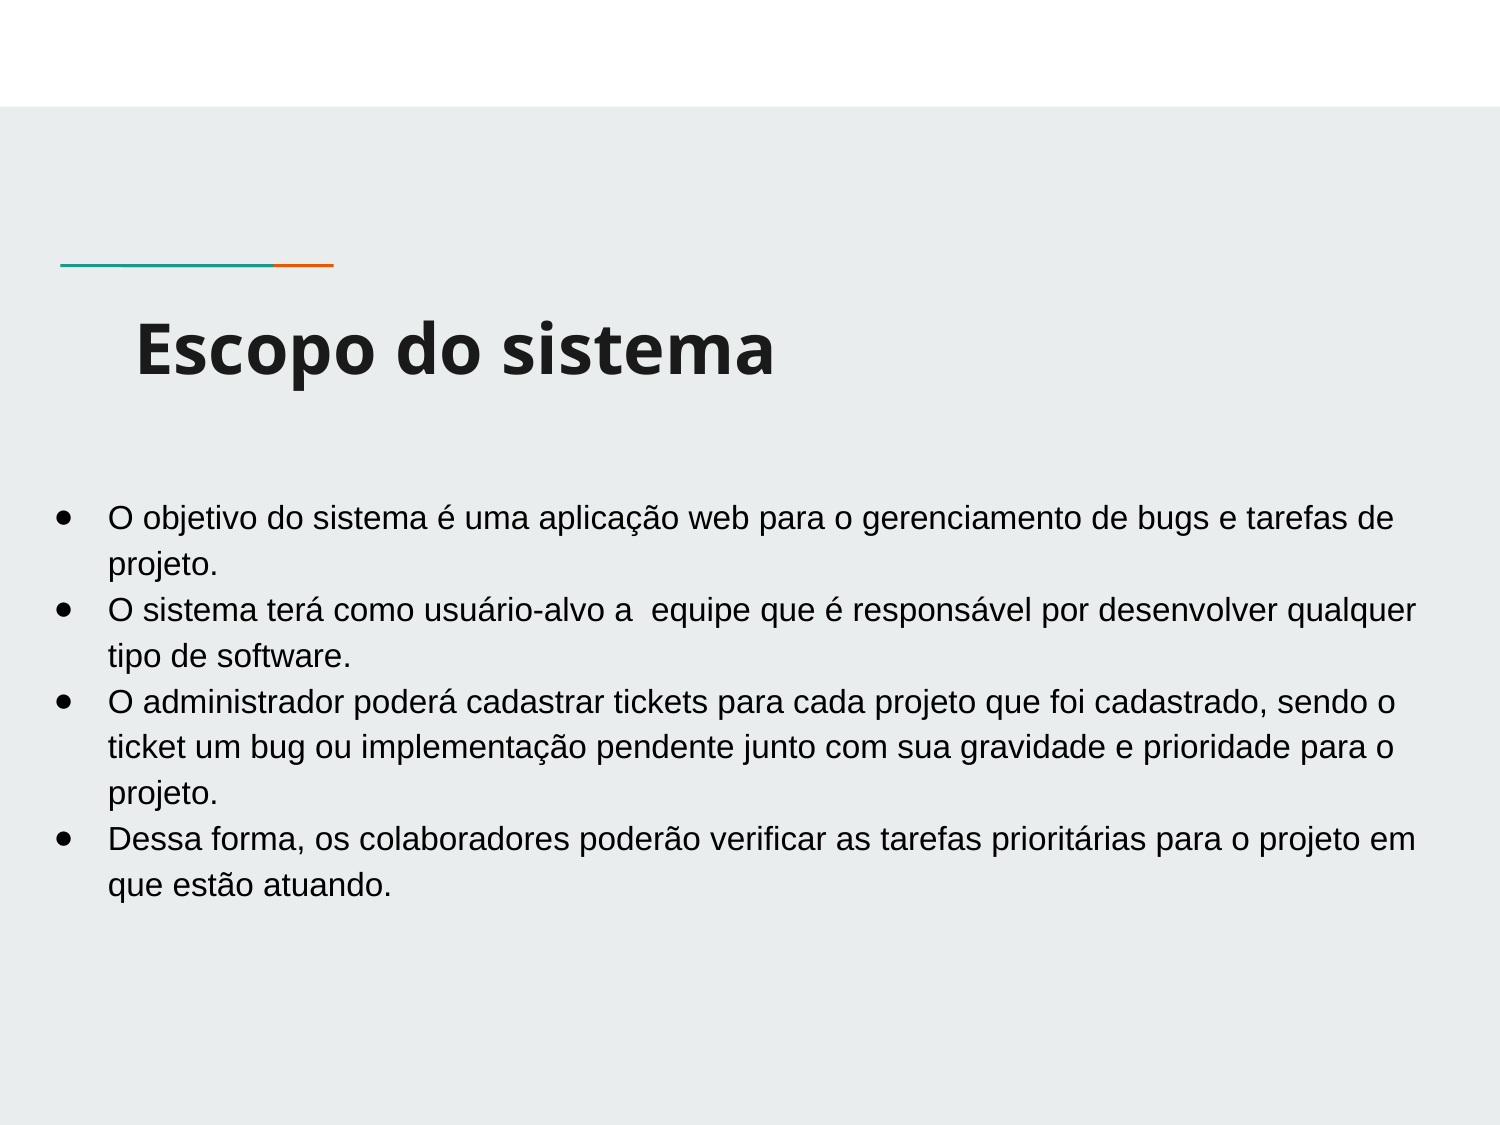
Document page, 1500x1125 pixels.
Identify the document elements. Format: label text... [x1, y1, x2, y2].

title Escopo do sistema [119, 289, 1381, 475]
subtitle O objetivo do sistema é uma aplicação web para o gerenciamento de bugs e tarefas de projeto. O sistema terá como usuário-alvo a equipe que é responsável por desenvolver qualquer tipo de software. O administrador poderá cadastrar tickets para cada projeto que foi cadastrado, sendo o ticket um bug ou implementação pendente junto com sua gravidade e prioridade para o projeto. Dessa forma, os colaboradores poderão verificar as tarefas prioritárias para o projeto em que estão atuando. [17, 475, 1487, 1038]
